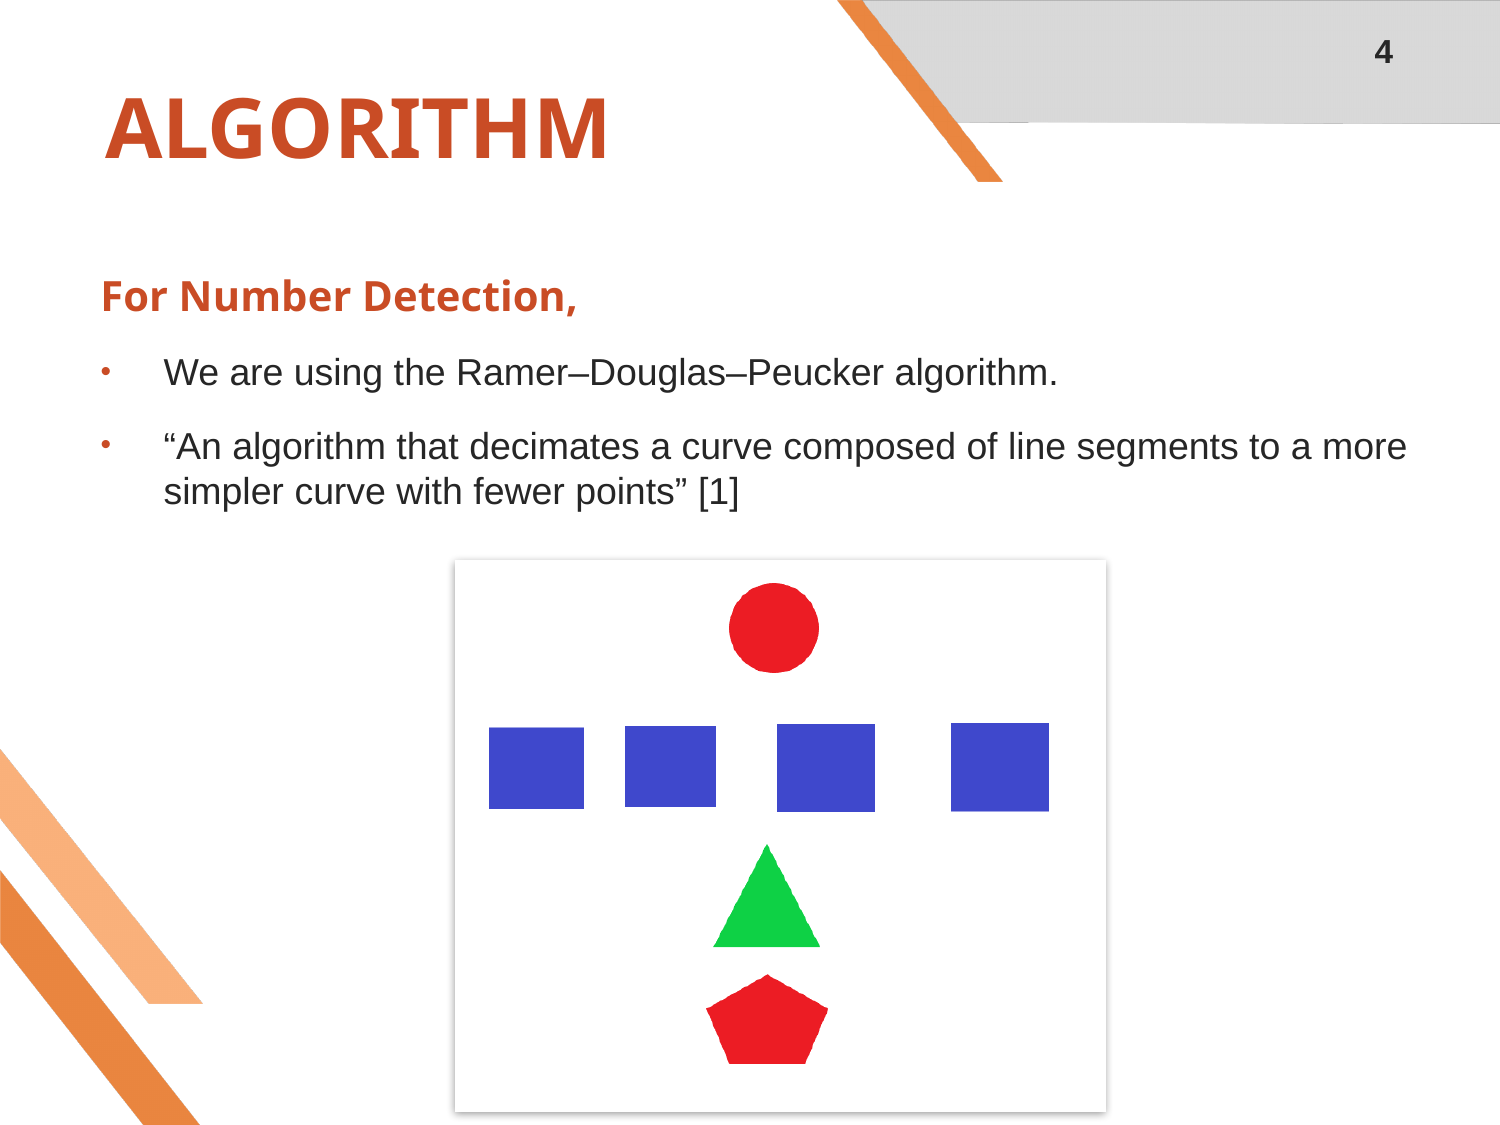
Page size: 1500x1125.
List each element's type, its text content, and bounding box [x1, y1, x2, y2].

picture [837, 0, 1500, 182]
picture [468, 573, 1092, 1099]
slide_number 4 [1342, 28, 1425, 78]
list For Number Detection, We are using the Ramer–Douglas–Peucker algorithm. “An algorithm that decimates a curve composed of line segments to a more simpler curve with fewer points” [1] [75, 262, 1425, 548]
picture [0, 745, 203, 1125]
title ALGORITHM [75, 59, 875, 191]
